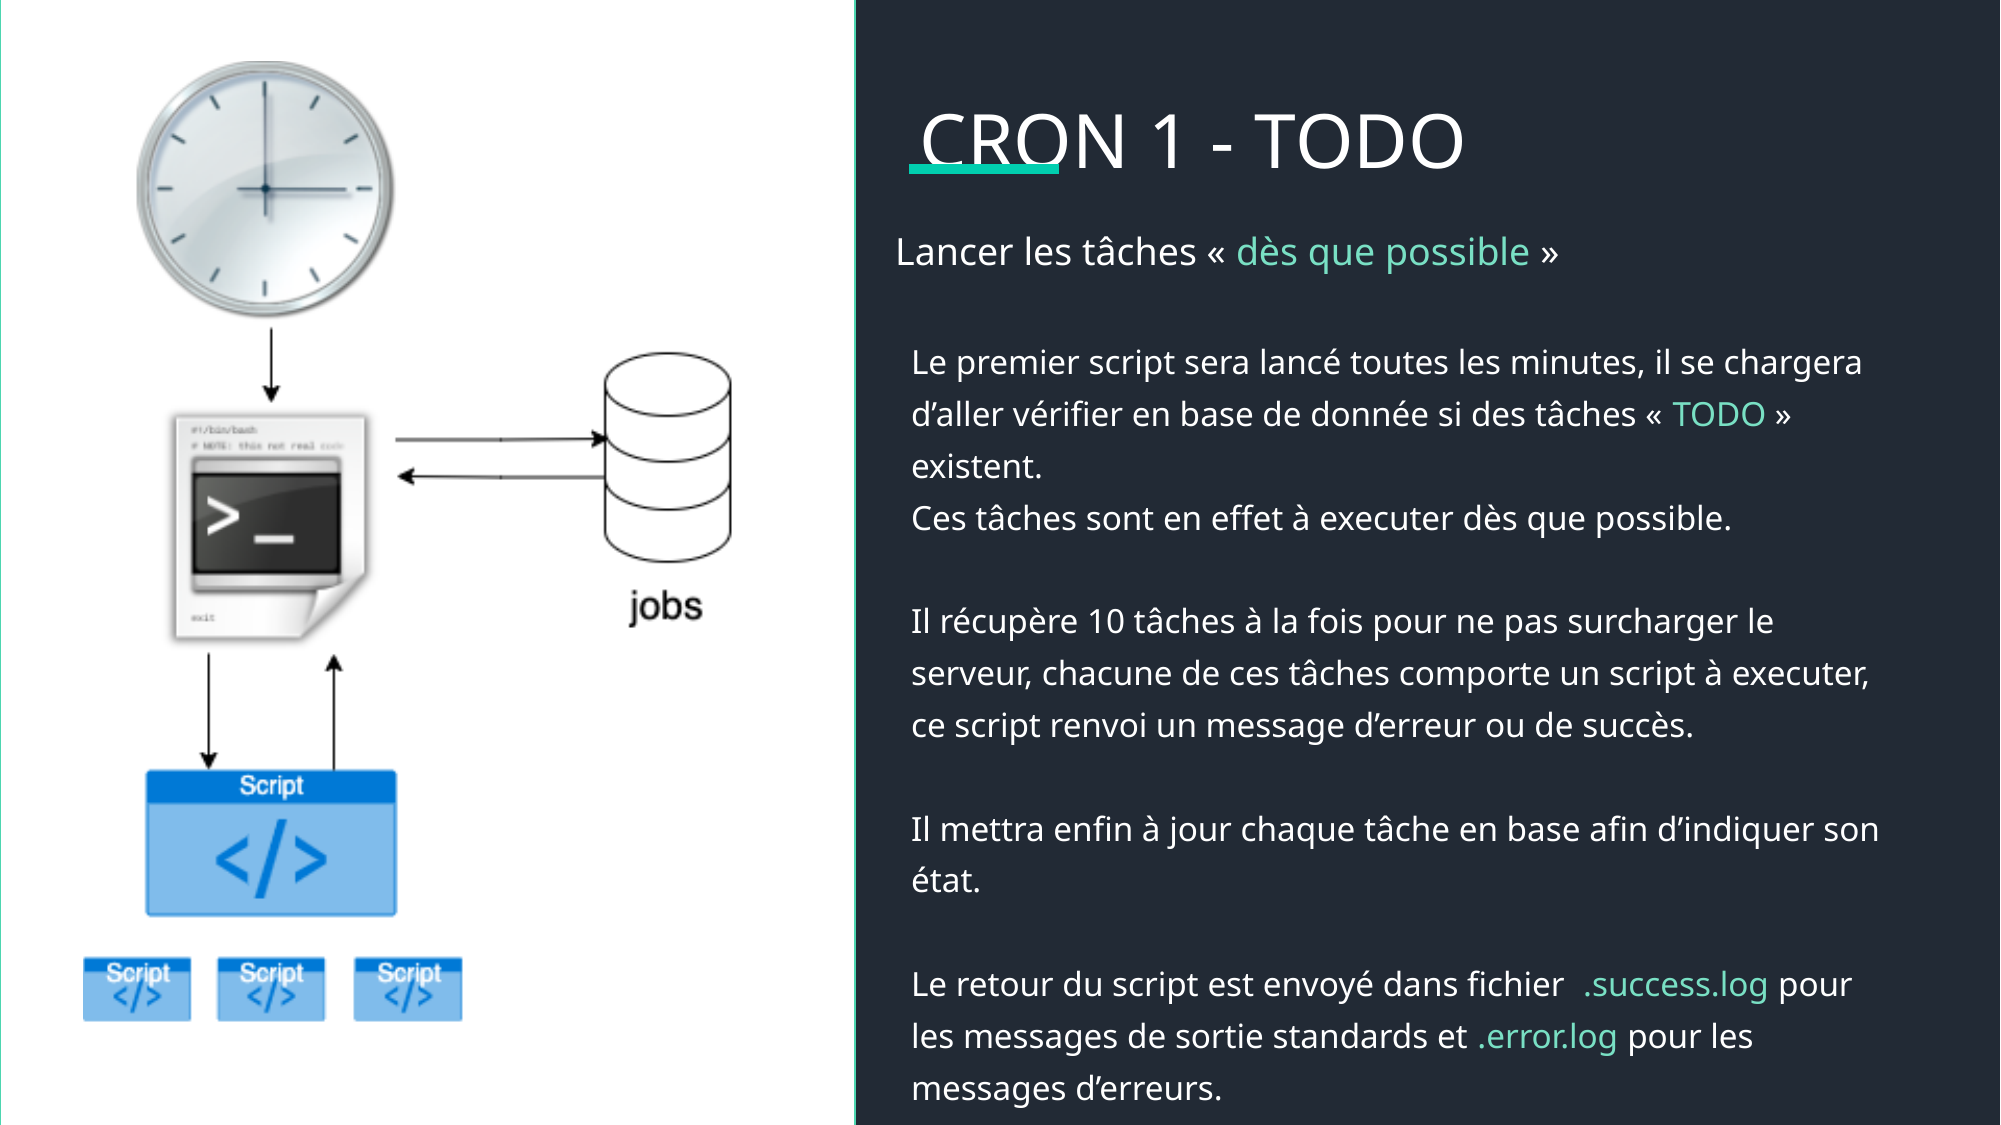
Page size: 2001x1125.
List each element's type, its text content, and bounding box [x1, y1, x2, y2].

picture [83, 61, 735, 1025]
text_box Le premier script sera lancé toutes les minutes, il se chargera d’aller vérifier en base de donnée si des tâches « TODO » existent. Ces tâches sont en effet à executer dès que possible. Il récupère 10 tâches à la fois pour ne pas surcharger le serveur, chacune de ces tâches comporte un script à executer, ce script renvoi un message d’erreur ou de succès. Il mettra enfin à jour chaque tâche en base afin d’indiquer son état. Le retour du script est envoyé dans fichier .success.log pour les messages de sortie standards et .error.log pour les messages d’erreurs. [903, 321, 1897, 1115]
text_box Lancer les tâches « dès que possible » [887, 198, 1567, 281]
text_box CRON 1 - TODO [912, 41, 1475, 191]
text_box [0, 0, 856, 1125]
